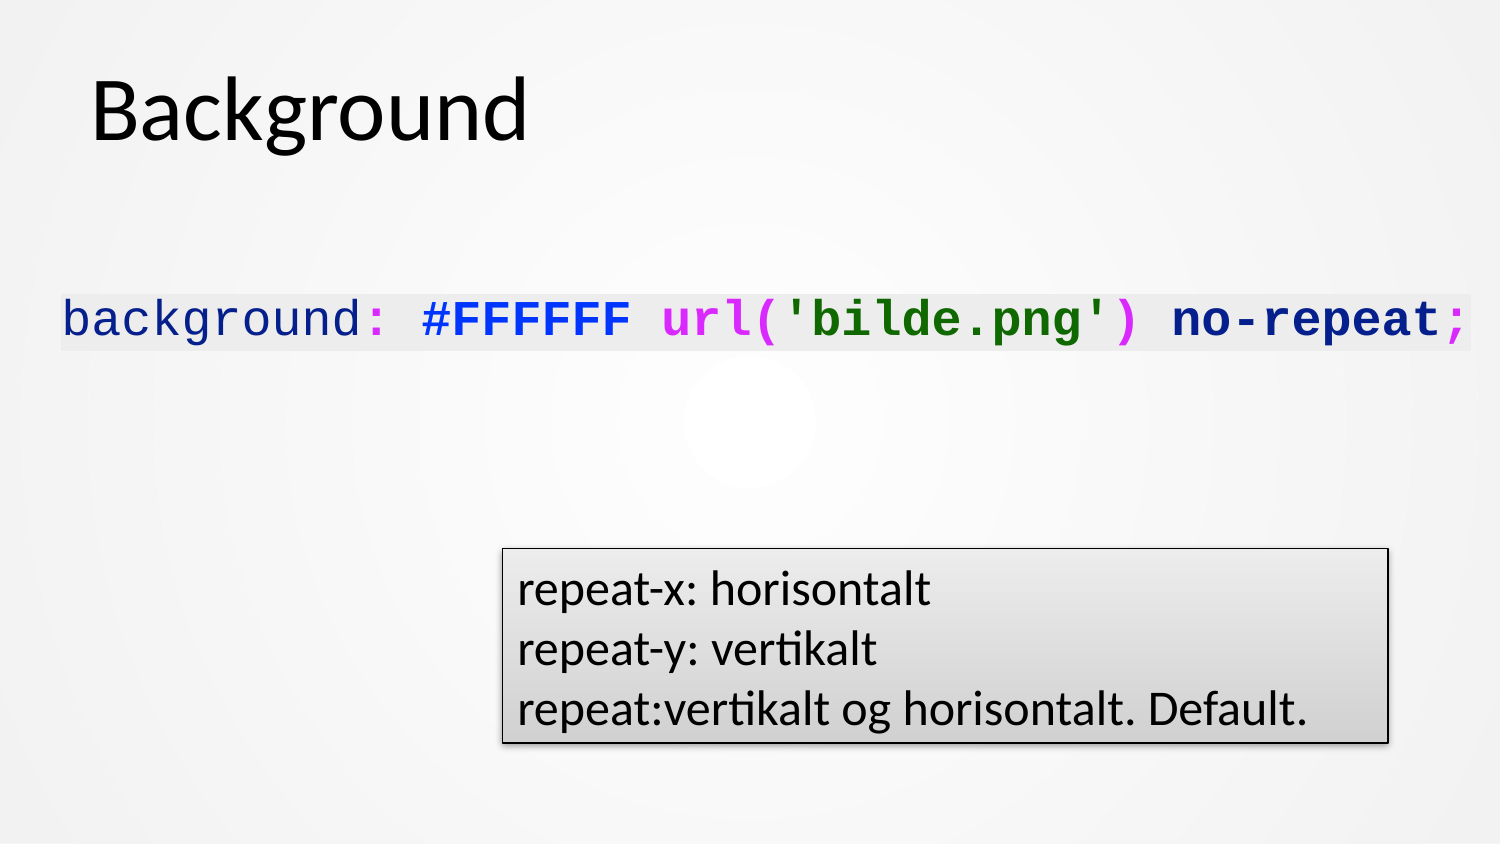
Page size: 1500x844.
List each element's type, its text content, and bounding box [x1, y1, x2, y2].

text_box background: #FFFFFF url('bilde.png') no-repeat; [46, 278, 1500, 353]
text_box repeat-x: horisontalt repeat-y: vertikalt repeat:vertikalt og horisontalt. Default. [502, 548, 1389, 744]
title Background [75, 33, 1425, 175]
